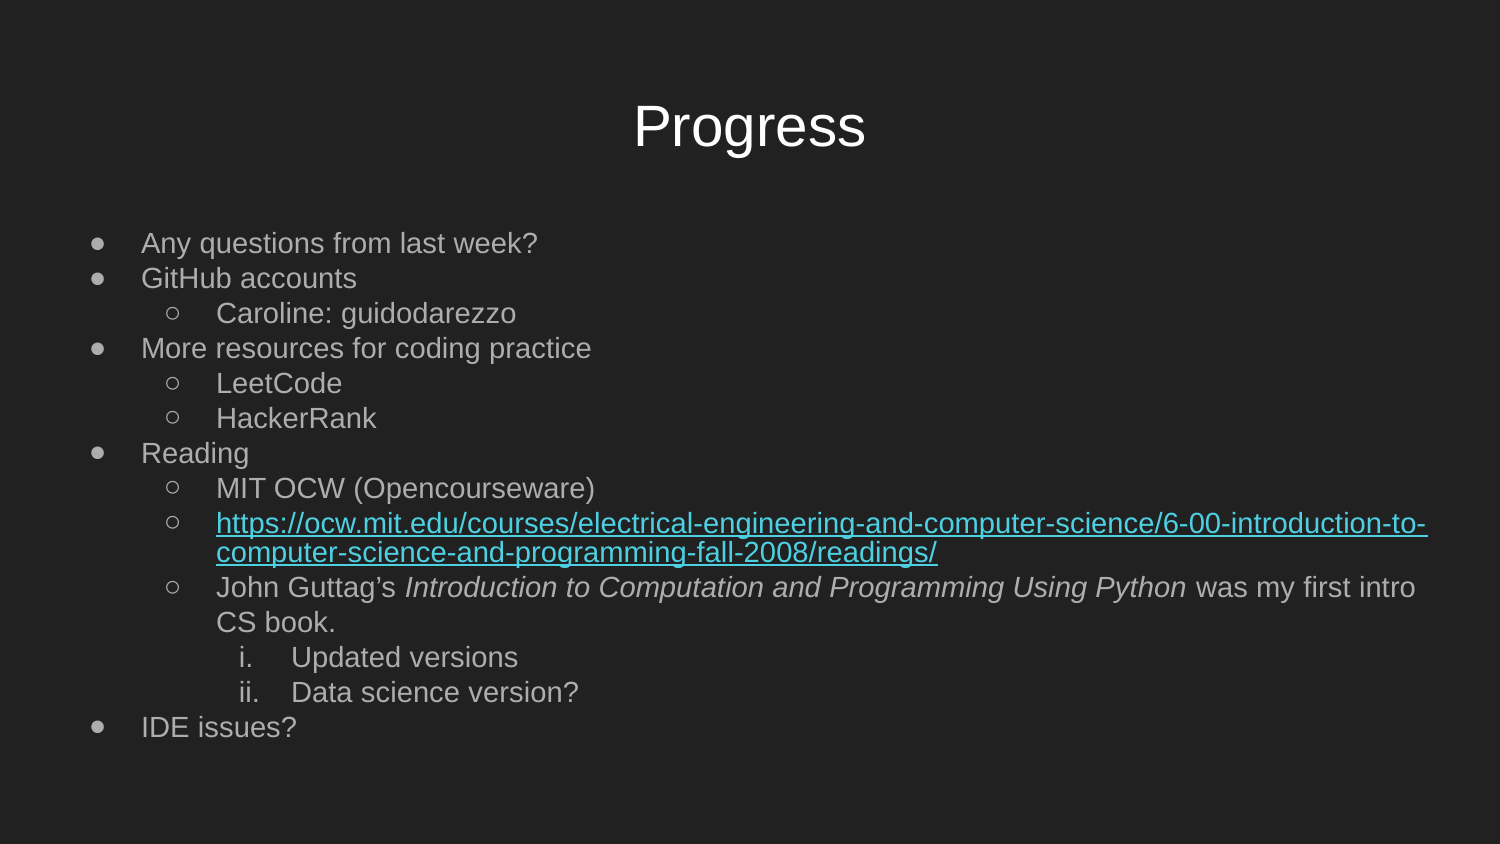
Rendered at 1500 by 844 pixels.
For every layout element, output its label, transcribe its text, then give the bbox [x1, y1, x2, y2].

list Any questions from last week? GitHub accounts Caroline: guidodarezzo More resources for coding practice LeetCode HackerRank Reading MIT OCW (Opencourseware) https://ocw.mit.edu/courses/electrical-engineering-and-computer-science/6-00-introduction-to-computer-science-and-programming-fall-2008/readings/ John Guttag’s Introduction to Computation and Programming Using Python was my first intro CS book. Updated versions Data science version? IDE issues? [51, 189, 1449, 750]
title Progress [51, 72, 1449, 167]
